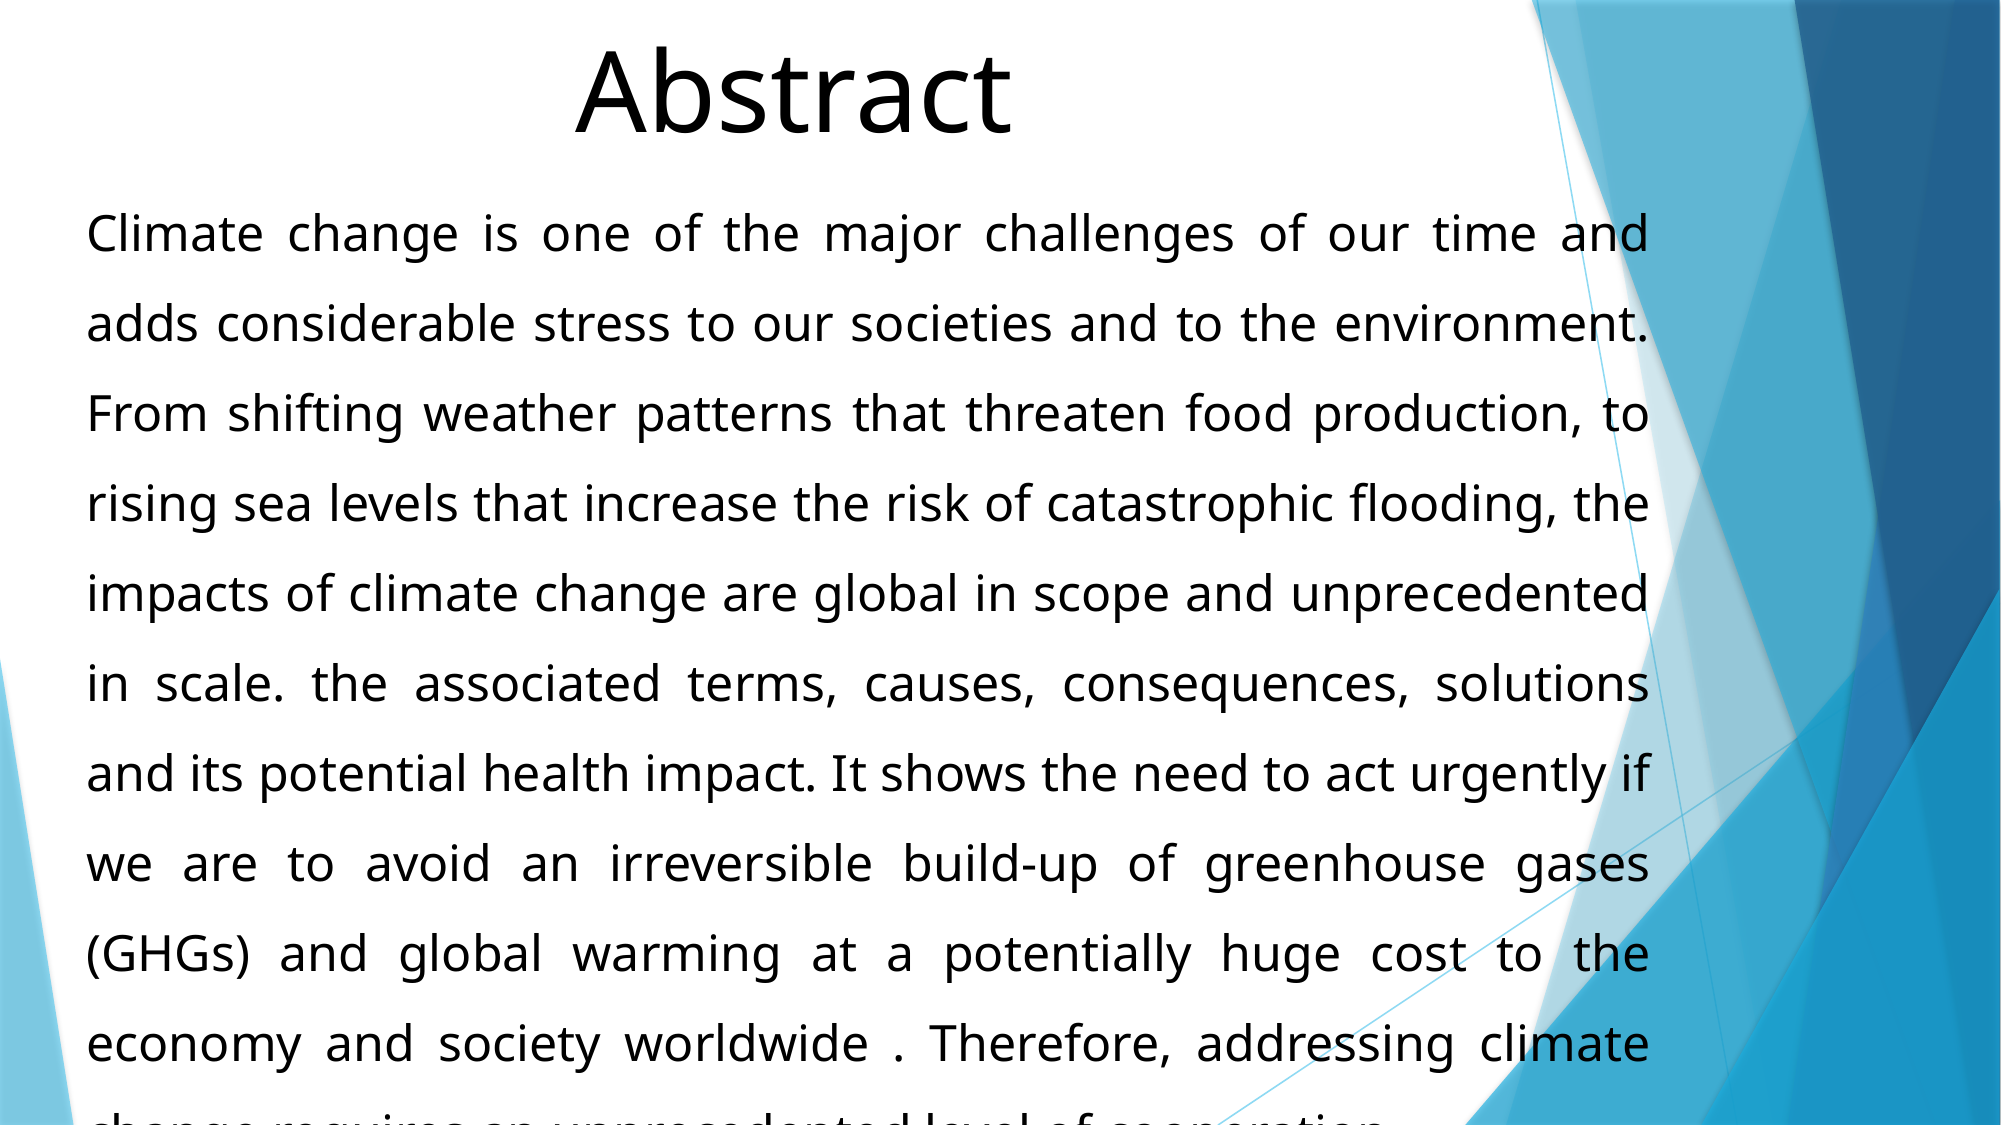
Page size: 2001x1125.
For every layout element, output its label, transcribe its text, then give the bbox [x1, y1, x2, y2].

text_box Abstract [560, 12, 1028, 163]
text_box Climate change is one of the major challenges of our time and adds considerable stress to our societies and to the environment. From shifting weather patterns that threaten food production, to rising sea levels that increase the risk of catastrophic flooding, the impacts of climate change are global in scope and unprecedented in scale. the associated terms, causes, consequences, solutions and its potential health impact. It shows the need to act urgently if we are to avoid an irreversible build-up of greenhouse gases (GHGs) and global warming at a potentially huge cost to the economy and society worldwide . Therefore, addressing climate change requires an unprecedented level of cooperation. [71, 163, 1667, 1125]
